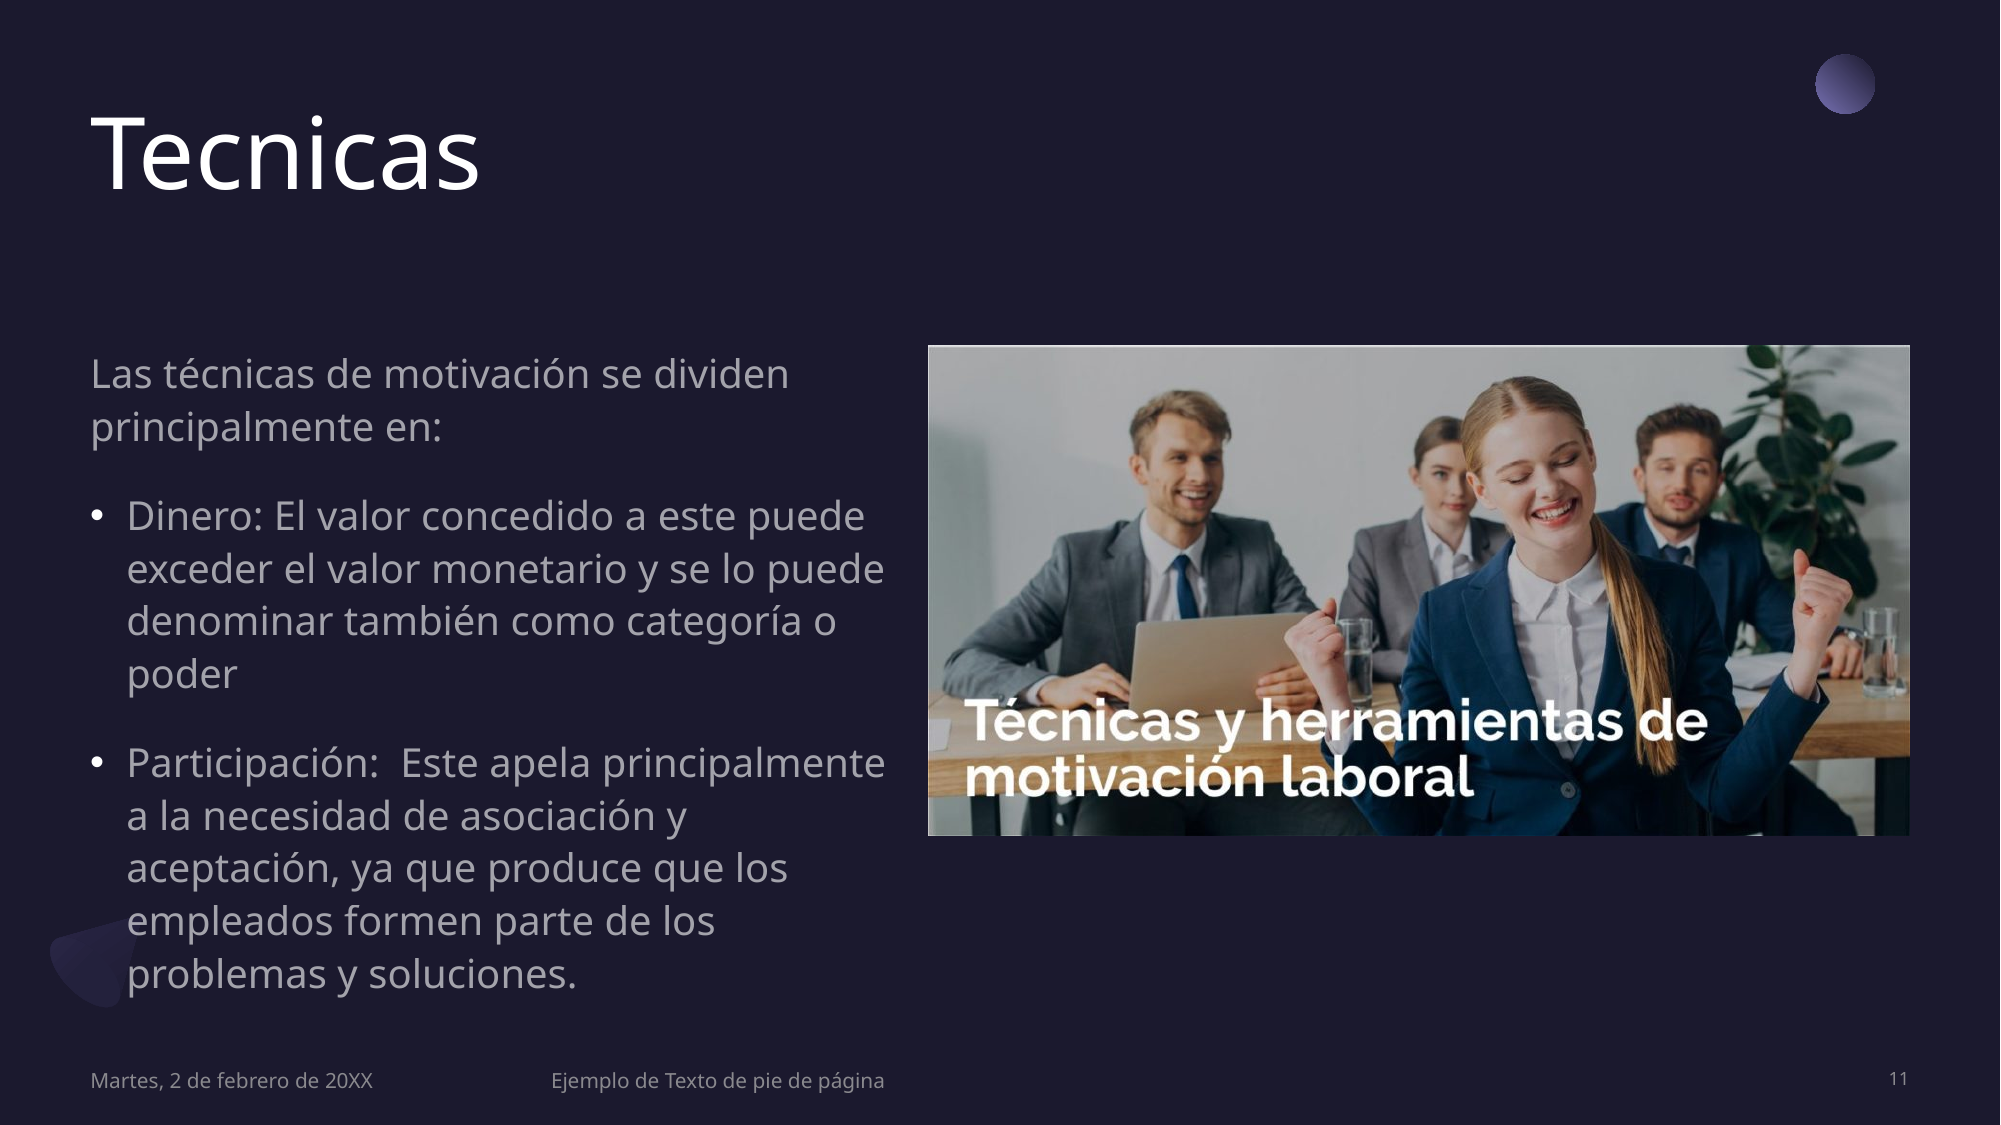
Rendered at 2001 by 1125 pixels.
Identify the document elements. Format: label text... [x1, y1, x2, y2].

slide_number 11 [1632, 1067, 1910, 1093]
slide_number Martes, 2 de febrero de 20XX [90, 1067, 522, 1093]
title Tecnicas [90, 90, 1910, 309]
footer Ejemplo de Texto de pie de página [551, 1067, 1598, 1093]
picture [928, 345, 1910, 836]
text_box [90, 287, 676, 1000]
text_box Las técnicas de motivación se dividen principalmente en: Dinero: El valor concedido a este puede exceder el valor monetario y se lo puede denominar también como categoría o poder Participación: Este apela principalmente a la necesidad de asociación y aceptación, ya que produce que los empleados formen parte de los problemas y soluciones. [676, 343, 900, 1000]
